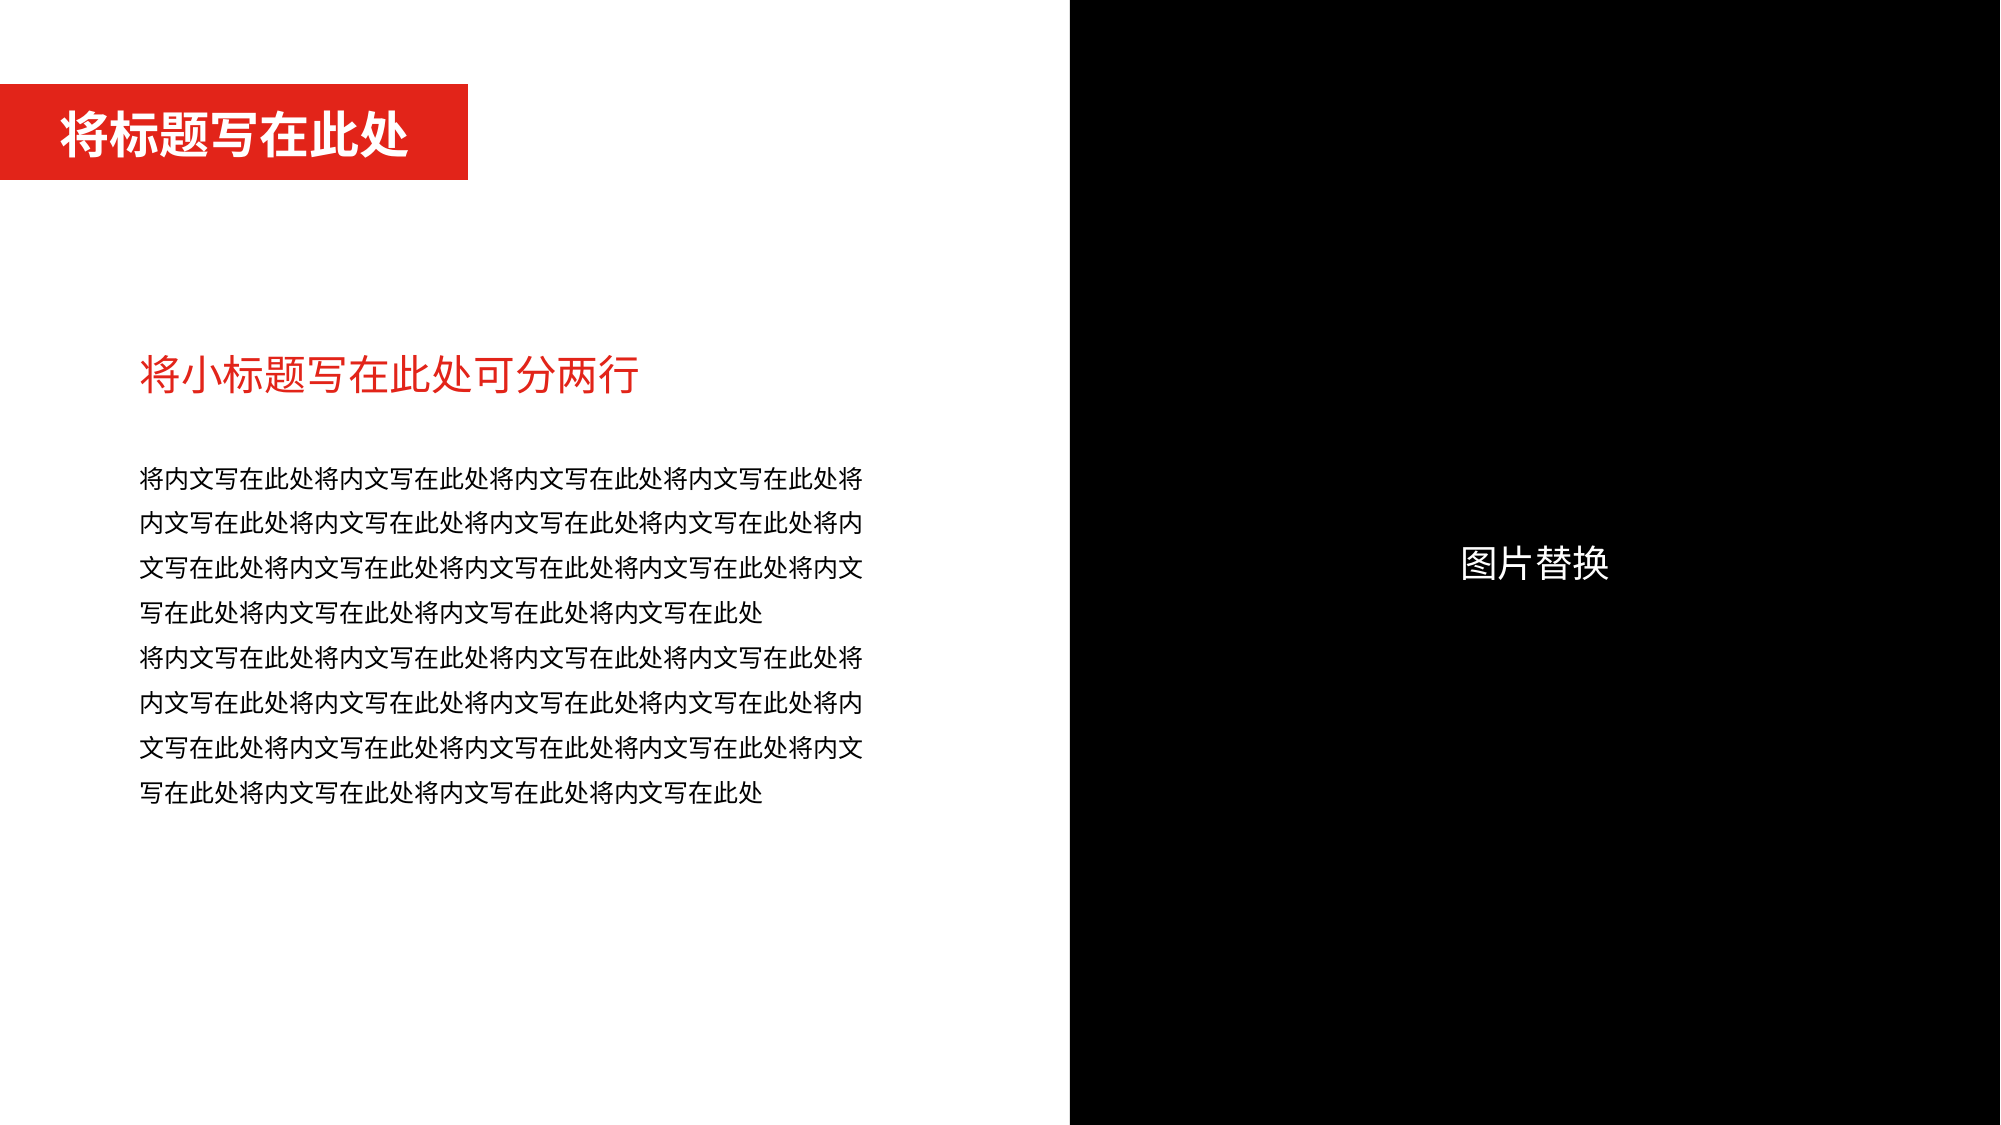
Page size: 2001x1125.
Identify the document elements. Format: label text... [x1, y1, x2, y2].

text_box 将标题写在此处 [44, 96, 428, 172]
text_box 将小标题写在此处可分两行 [124, 341, 685, 406]
text_box 图片替换 [1069, 0, 2000, 1125]
text_box [0, 83, 469, 181]
text_box 将内文写在此处将内文写在此处将内文写在此处将内文写在此处将内文写在此处将内文写在此处将内文写在此处将内文写在此处将内文写在此处将内文写在此处将内文写在此处将内文写在此处将内文写在此处将内文写在此处将内文写在此处将内文写在此处 将内文写在此处将内文写在此处将内文写在此处将内文写在此处将内文写在此处将内文写在此处将内文写在此处将内文写在此处将内文写在此处将内文写在此处将内文写在此处将内文写在此处将内文写在此处将内文写在此处将内文写在此处将内文写在此处 [124, 440, 903, 890]
